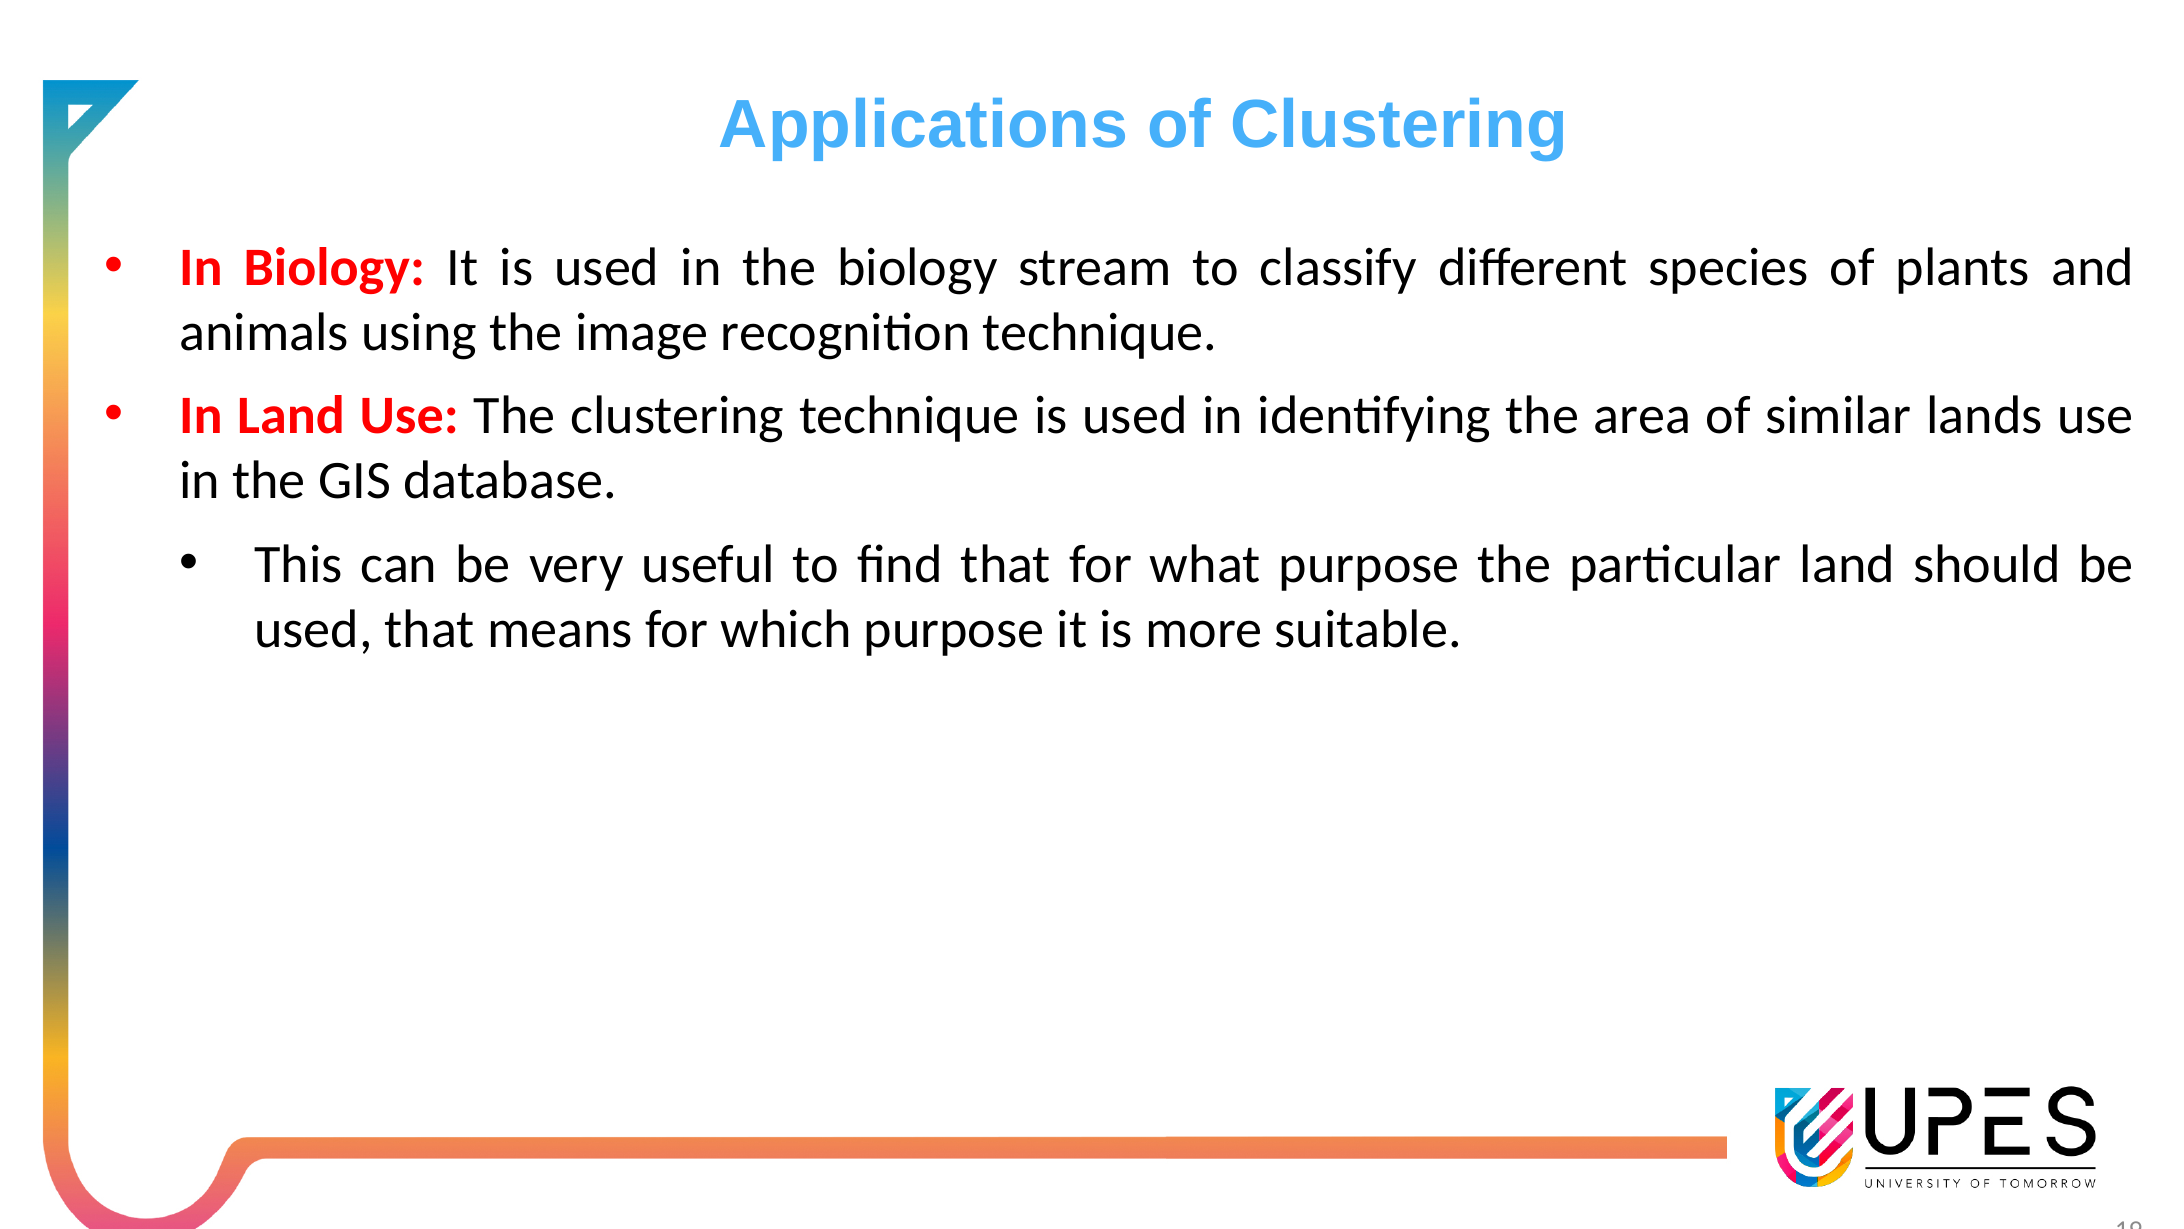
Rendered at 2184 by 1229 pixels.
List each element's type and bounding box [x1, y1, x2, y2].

list [0, 44, 2184, 1229]
